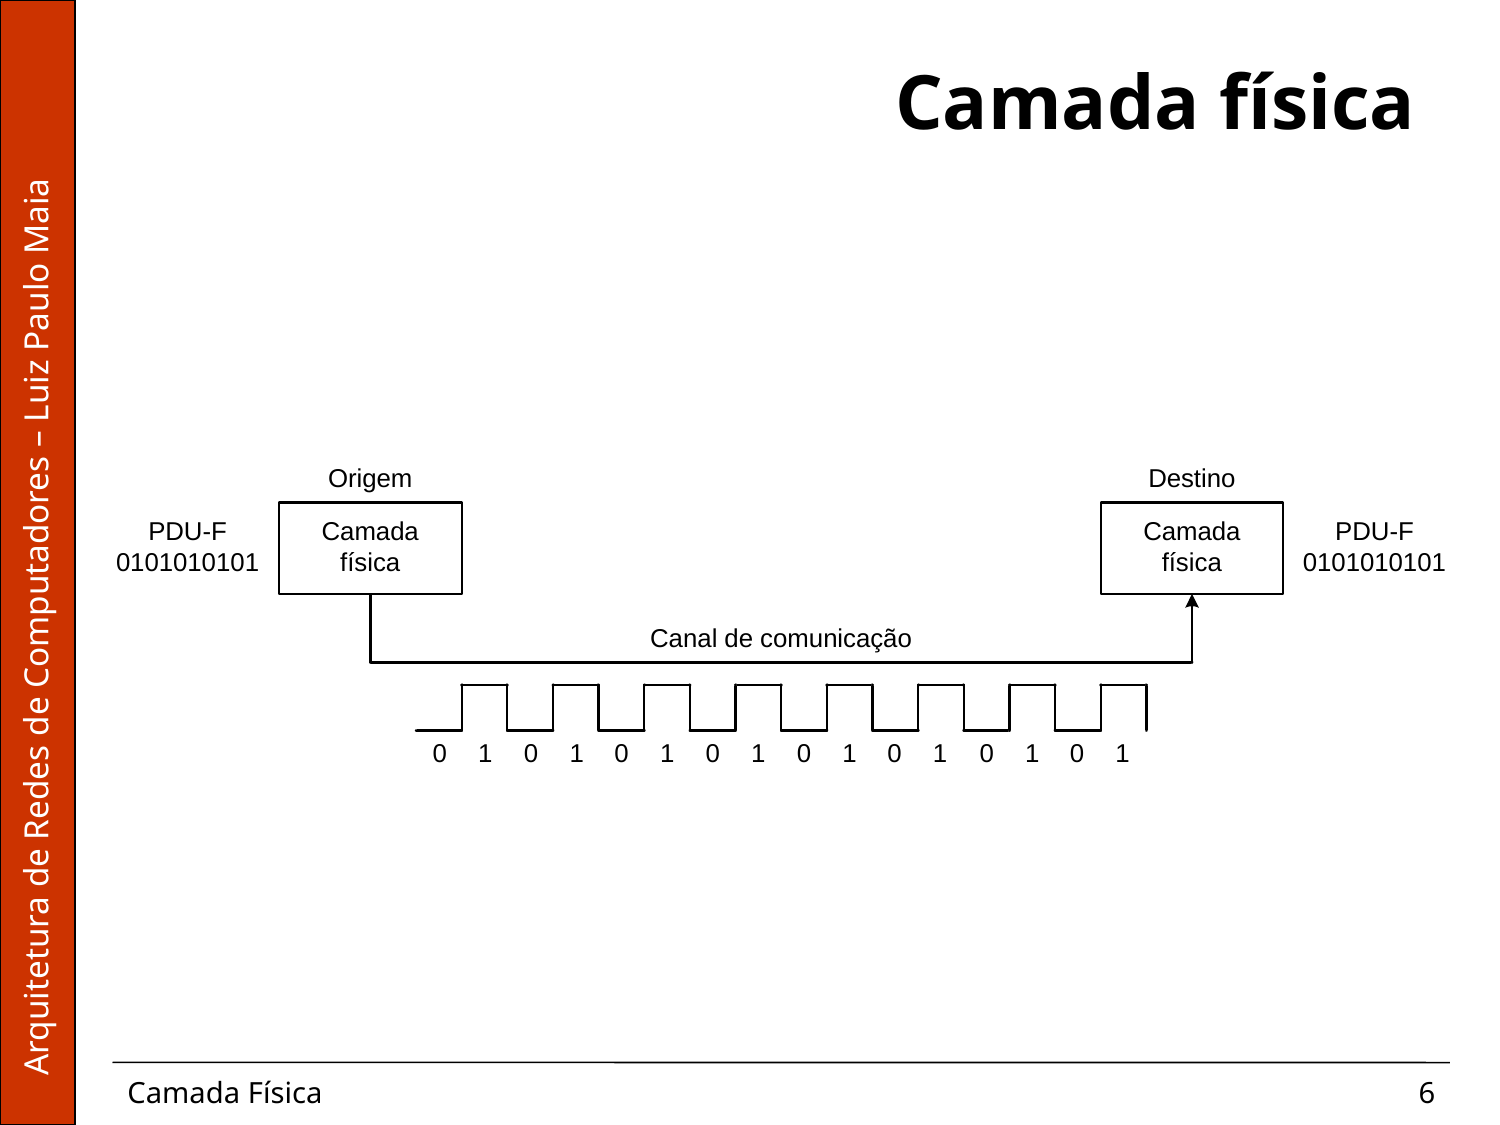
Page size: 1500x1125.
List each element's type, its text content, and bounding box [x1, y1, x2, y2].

title Camada física [112, 24, 1450, 175]
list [112, 456, 1451, 781]
